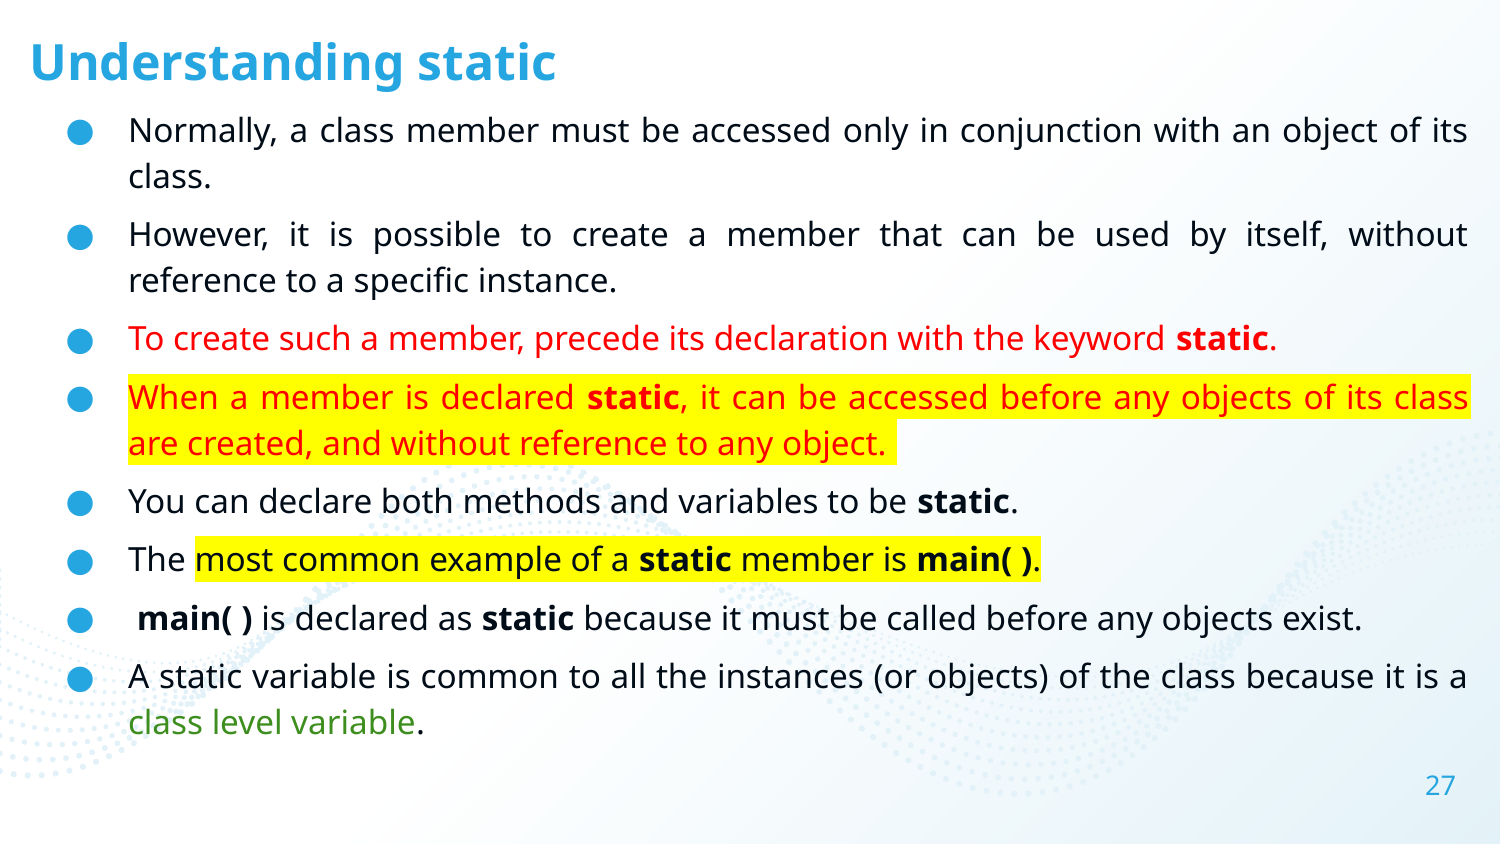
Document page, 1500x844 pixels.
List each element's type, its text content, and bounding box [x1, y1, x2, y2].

title Understanding static [29, 20, 1388, 92]
list Normally, a class member must be accessed only in conjunction with an object of its class. However, it is possible to create a member that can be used by itself, without reference to a specific instance. To create such a member, precede its declaration with the keyword static. When a member is declared static, it can be accessed before any objects of its class are created, and without reference to any object. You can declare both methods and variables to be static. The most common example of a static member is main( ). main( ) is declared as static because it must be called before any objects exist. A static variable is common to all the instances (or objects) of the class because it is a class level variable. [53, 102, 1471, 824]
slide_number 27 [1366, 754, 1457, 819]
